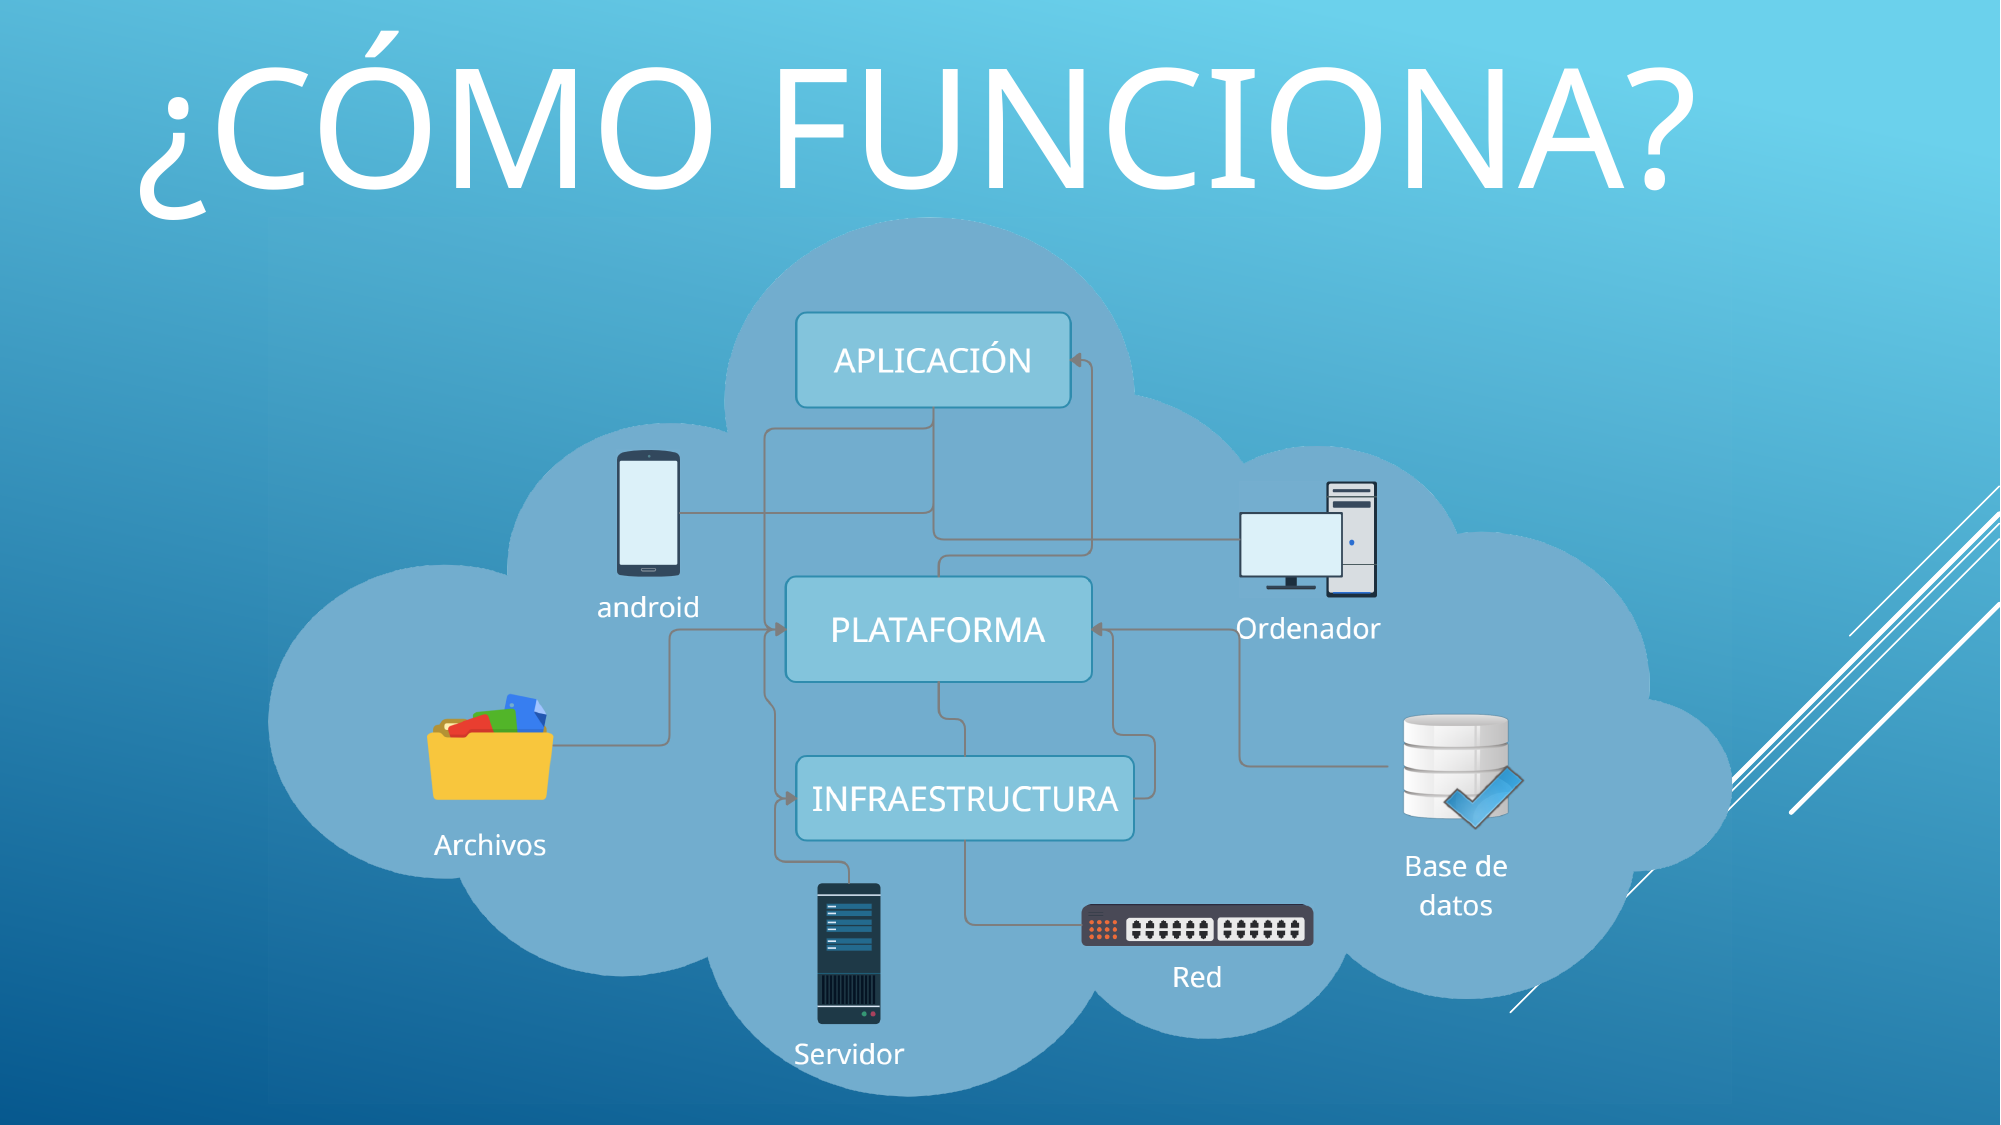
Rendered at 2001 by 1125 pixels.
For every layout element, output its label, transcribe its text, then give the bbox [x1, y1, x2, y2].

title ¿CÓMO FUNCIONA? [121, 0, 1879, 245]
picture [246, 196, 1754, 1125]
